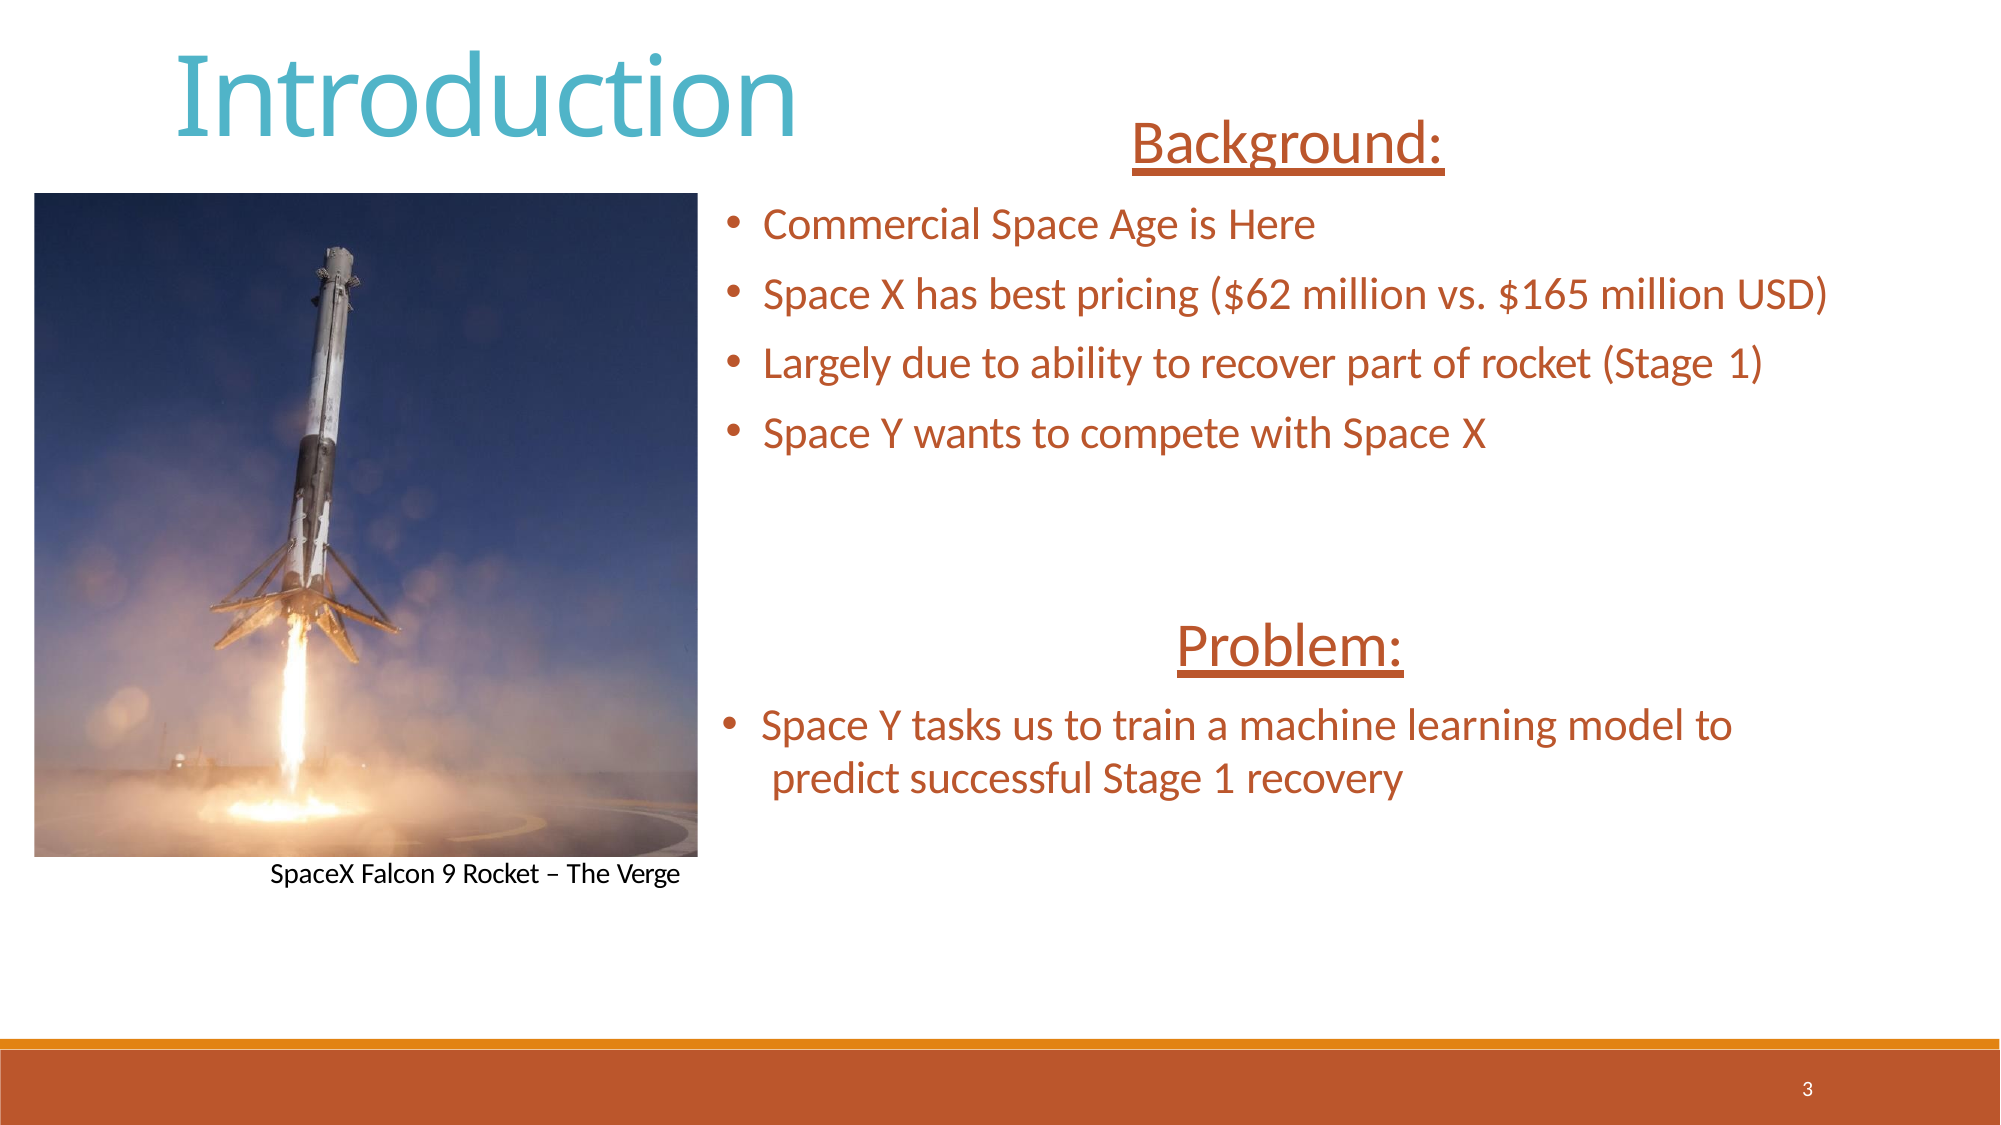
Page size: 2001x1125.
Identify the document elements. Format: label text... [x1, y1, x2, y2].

text_box SpaceX Falcon 9 Rocket – The Verge [268, 852, 686, 890]
text_box [34, 193, 698, 857]
text_box Background: Commercial Space Age is Here Space X has best pricing ($62 million vs. $165 million USD) Largely due to ability to recover part of rocket (Stage 1) Space Y wants to compete with Space X Problem: Space Y tasks us to train a machine learning model to predict successful Stage 1 recovery [721, 74, 1836, 803]
title Introduction [172, 0, 925, 186]
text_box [0, 1038, 2000, 1125]
